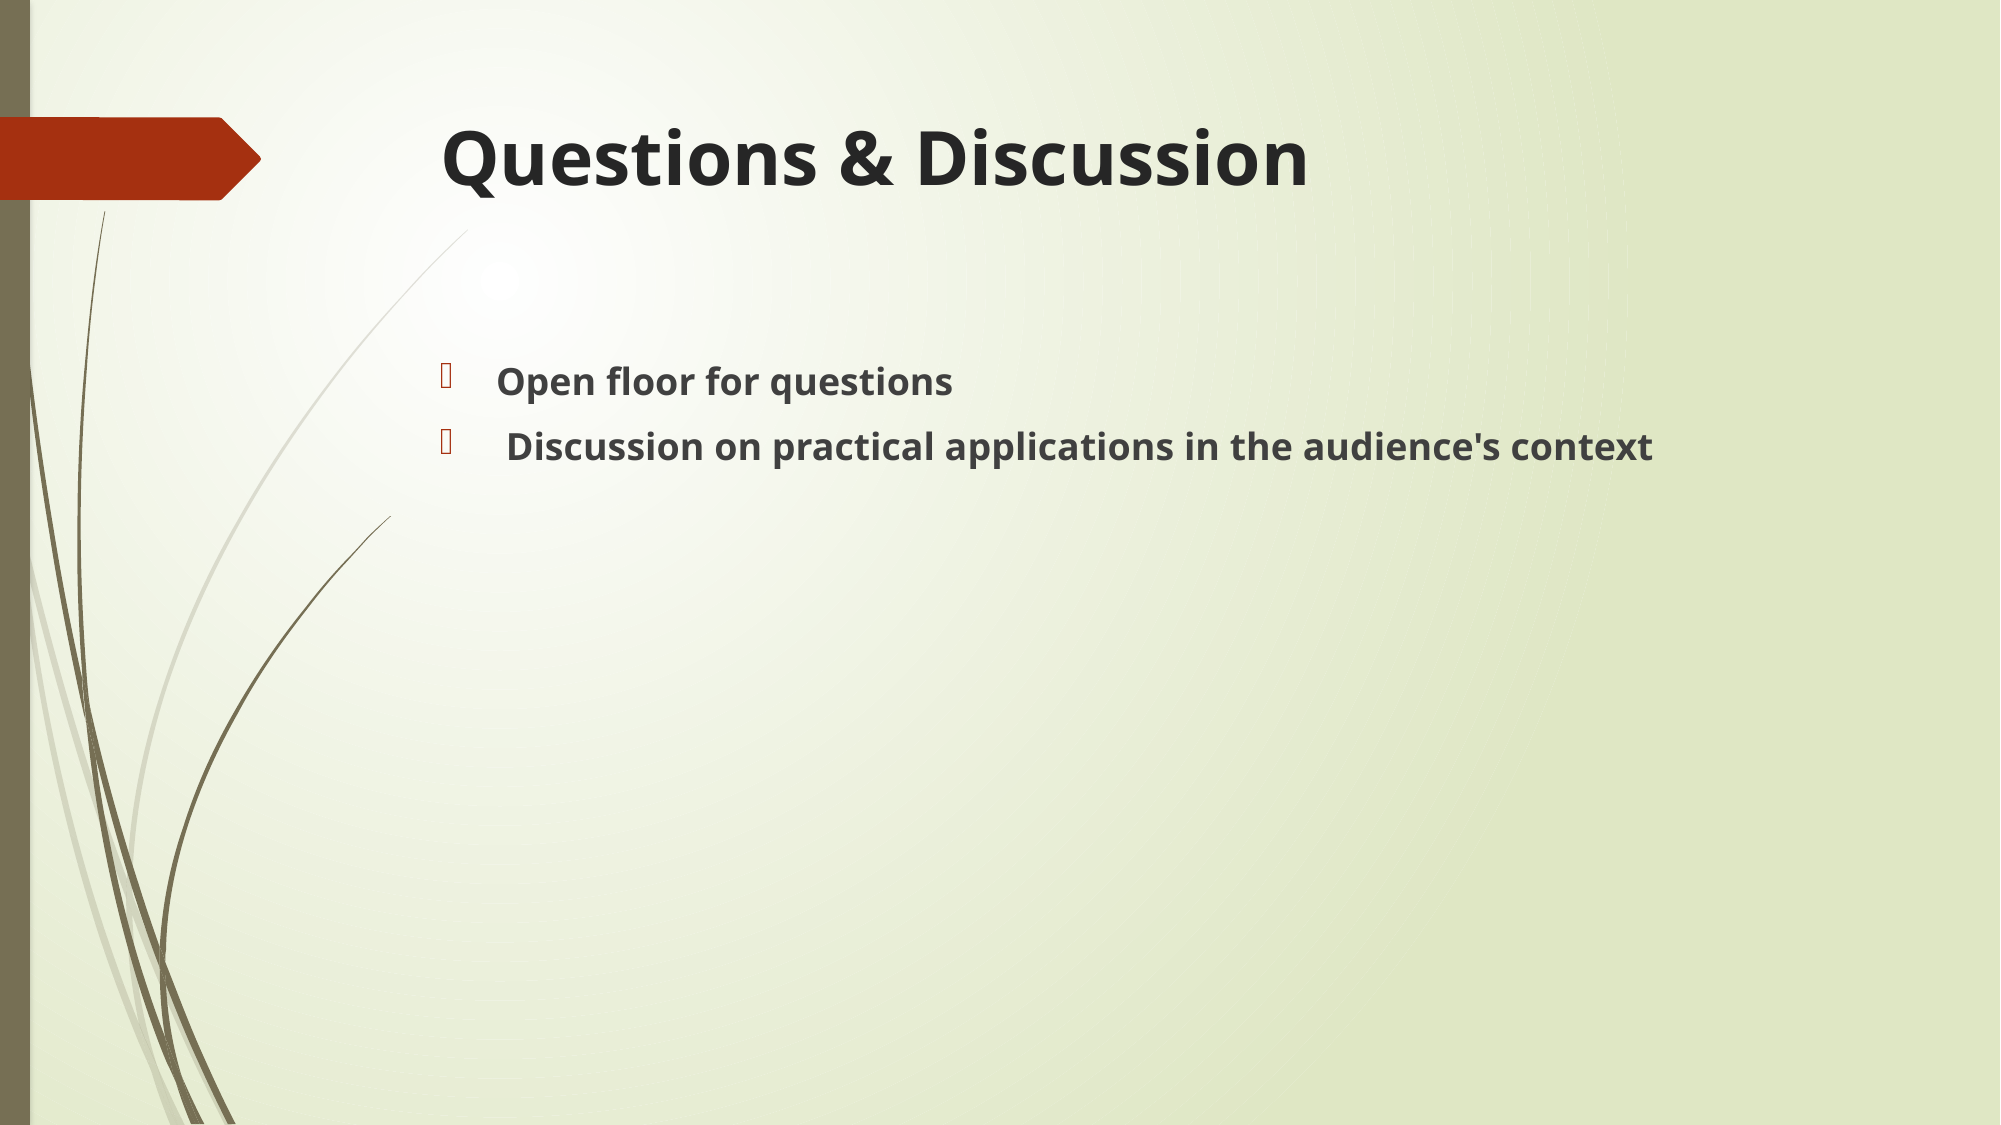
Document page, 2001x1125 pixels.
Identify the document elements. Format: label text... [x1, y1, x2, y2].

list Open floor for questions Discussion on practical applications in the audience's context [424, 350, 1888, 970]
title Questions & Discussion [425, 102, 1888, 313]
